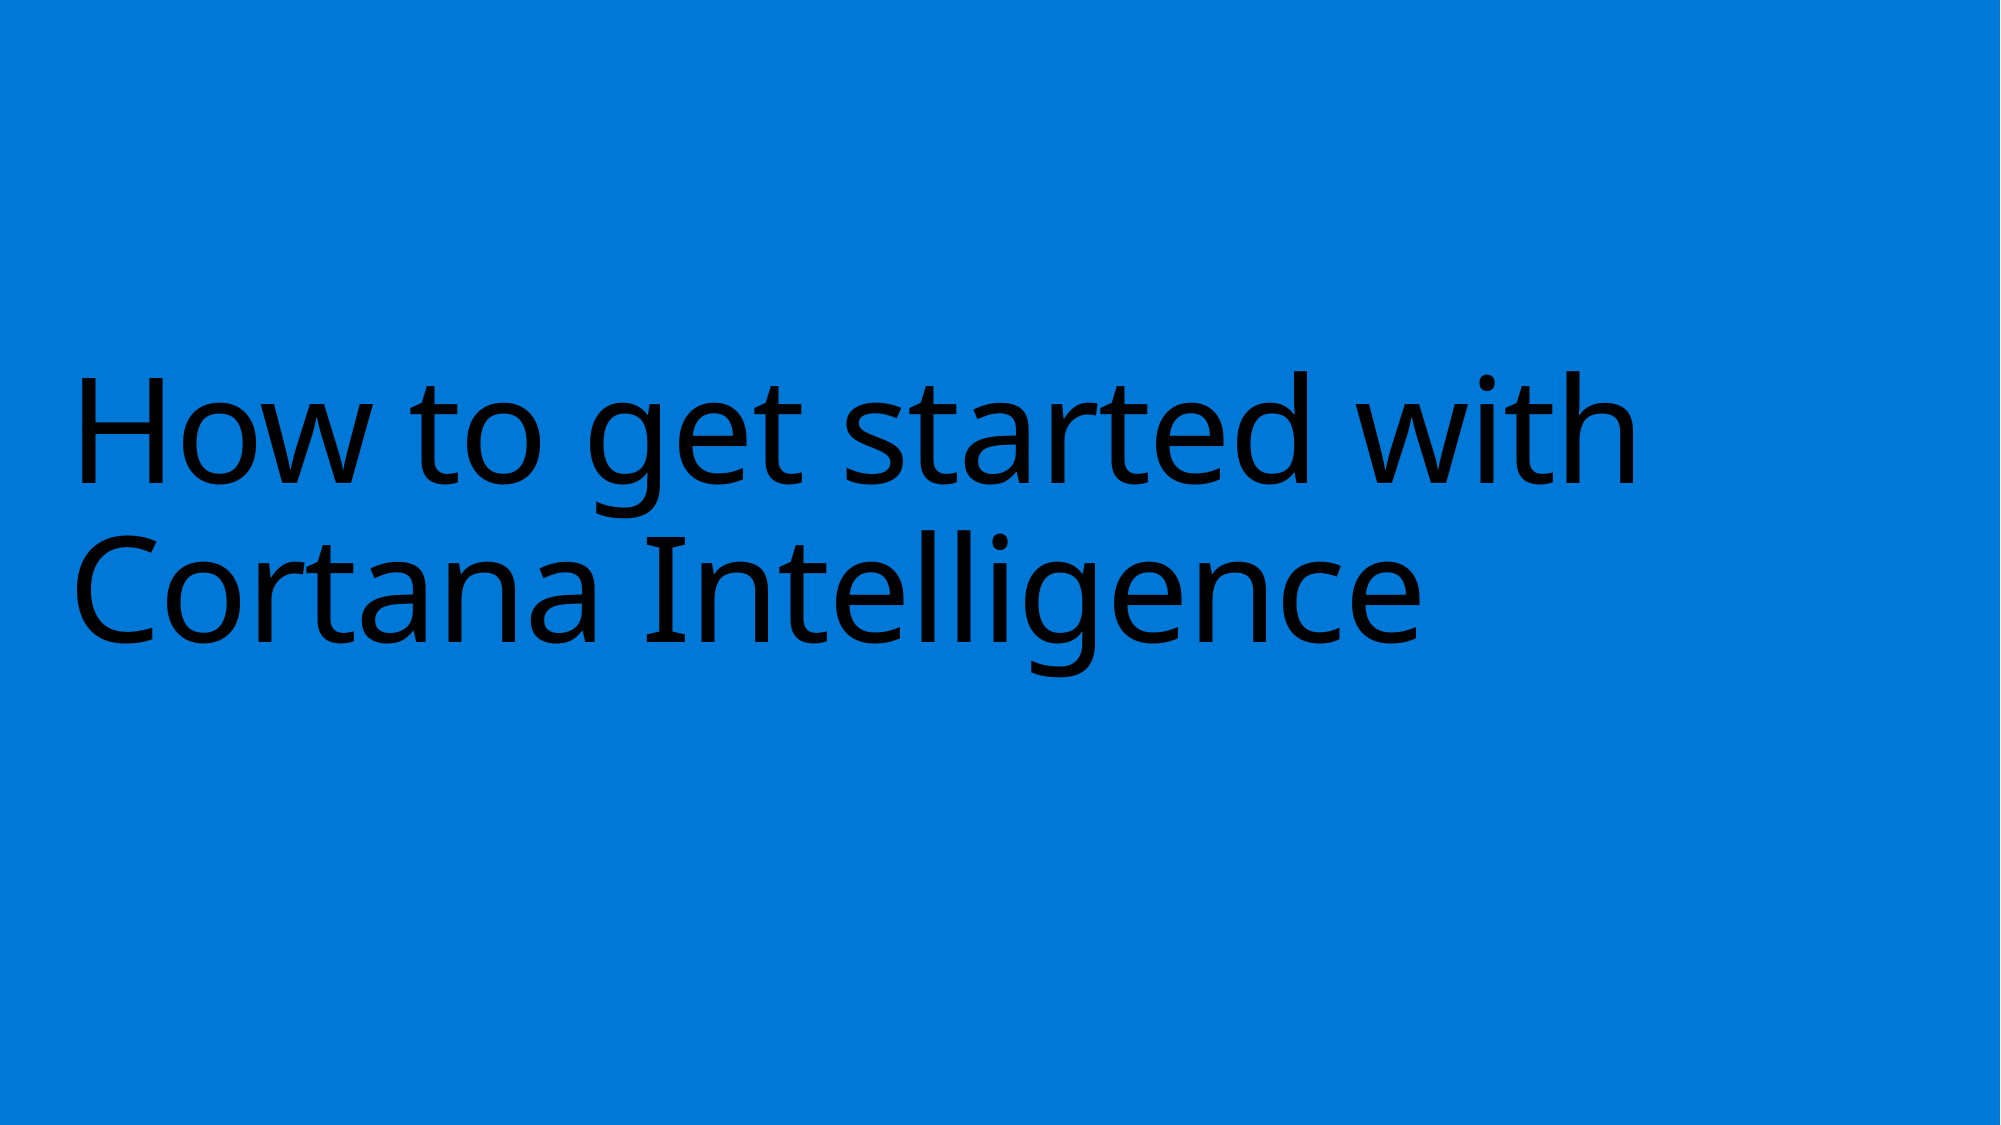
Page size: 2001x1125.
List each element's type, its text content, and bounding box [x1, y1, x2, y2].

title How to get started with Cortana Intelligence [44, 341, 1956, 693]
